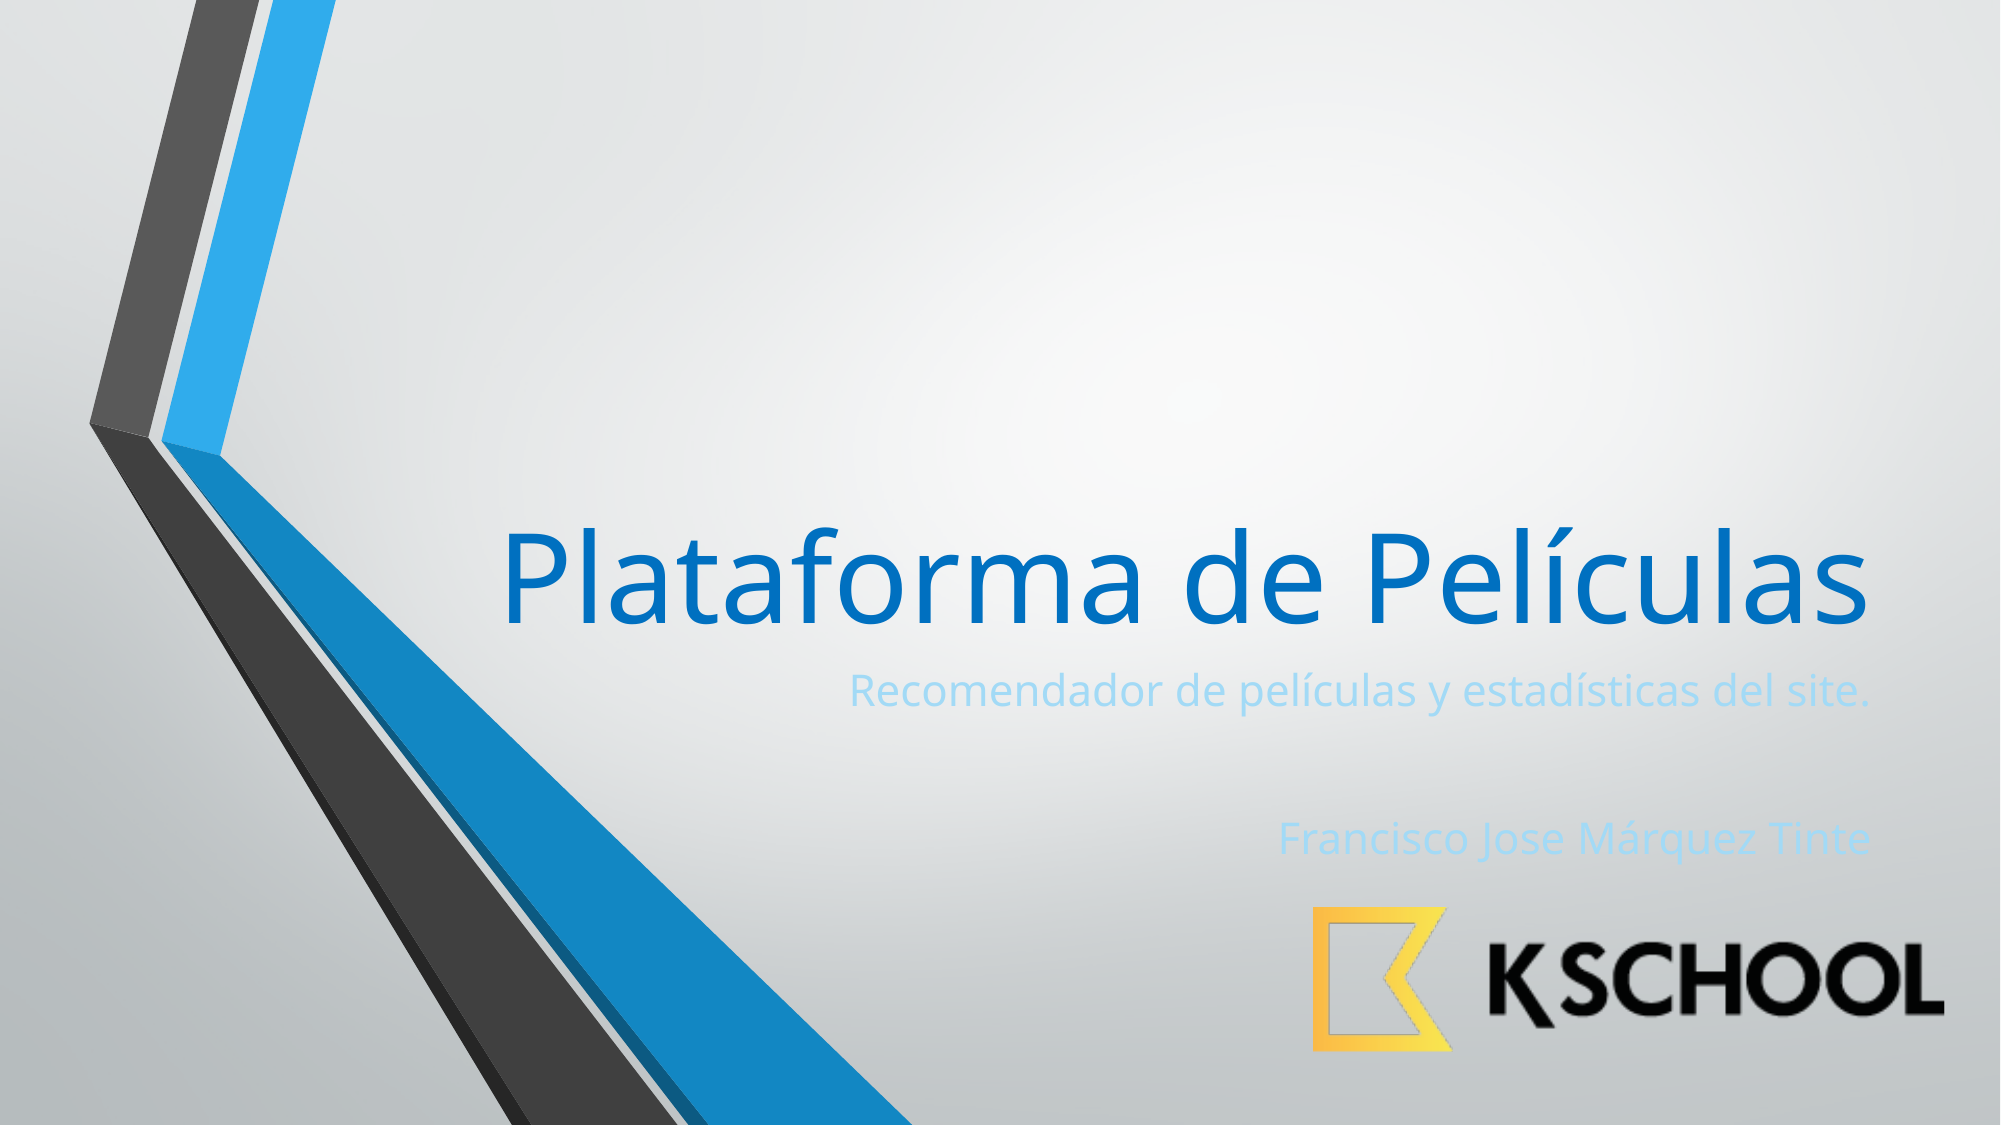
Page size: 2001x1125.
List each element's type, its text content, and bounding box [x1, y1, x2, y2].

picture [1313, 907, 1965, 1055]
subtitle Recomendador de películas y estadísticas del site. Francisco Jose Márquez Tinte [740, 655, 1887, 884]
title Plataforma de Películas [480, 226, 1887, 656]
